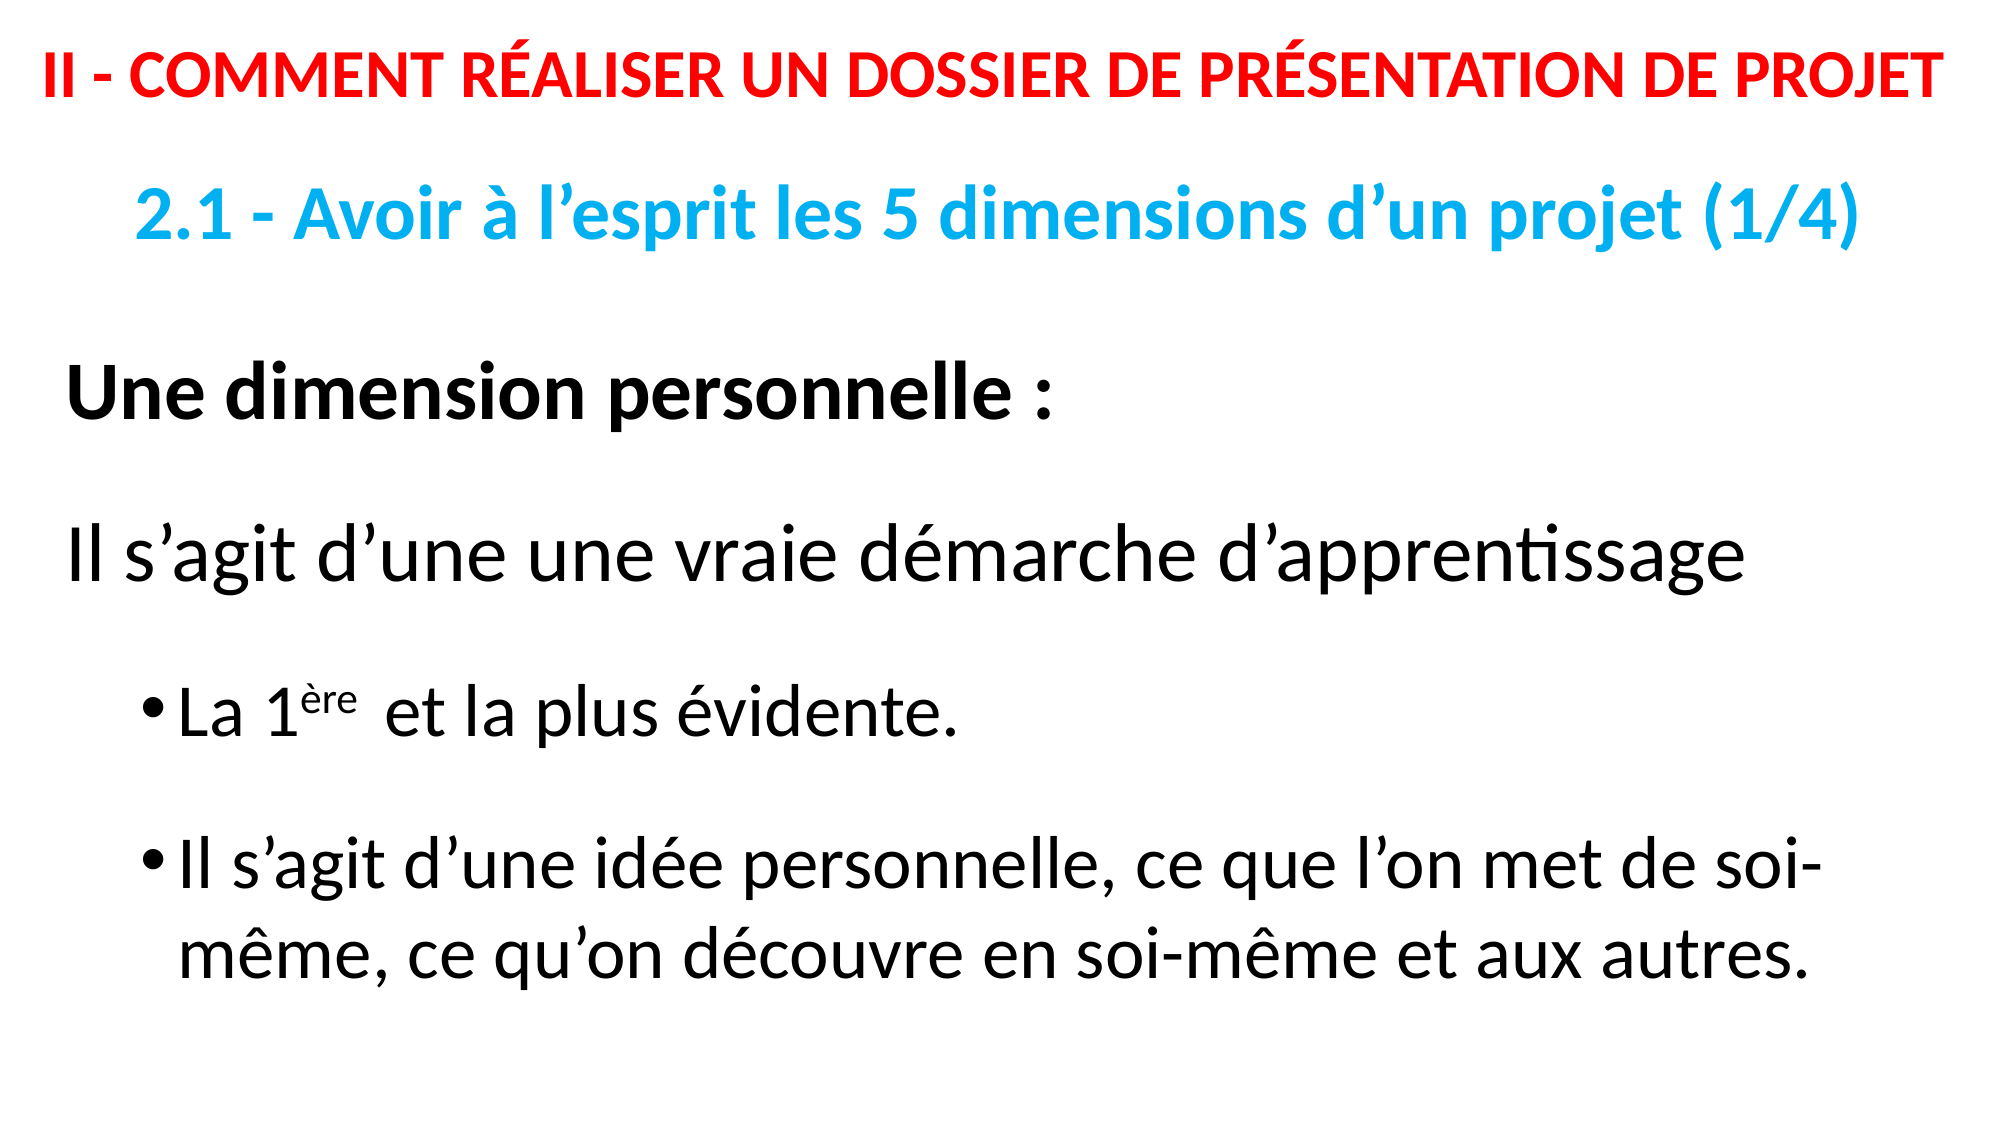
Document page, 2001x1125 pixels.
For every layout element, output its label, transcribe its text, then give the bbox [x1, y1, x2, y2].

title 2.1 - Avoir à l’esprit les 5 dimensions d’un projet (1/4) [48, 164, 1952, 265]
text_box II - Comment réaliser un dossier de présentation de projet [26, 29, 1979, 122]
list Une dimension personnelle : Il s’agit d’une une vraie démarche d’apprentissage La 1ère et la plus évidente. Il s’agit d’une idée personnelle, ce que l’on met de soi-même, ce qu’on découvre en soi-même et aux autres. [50, 328, 1955, 1060]
